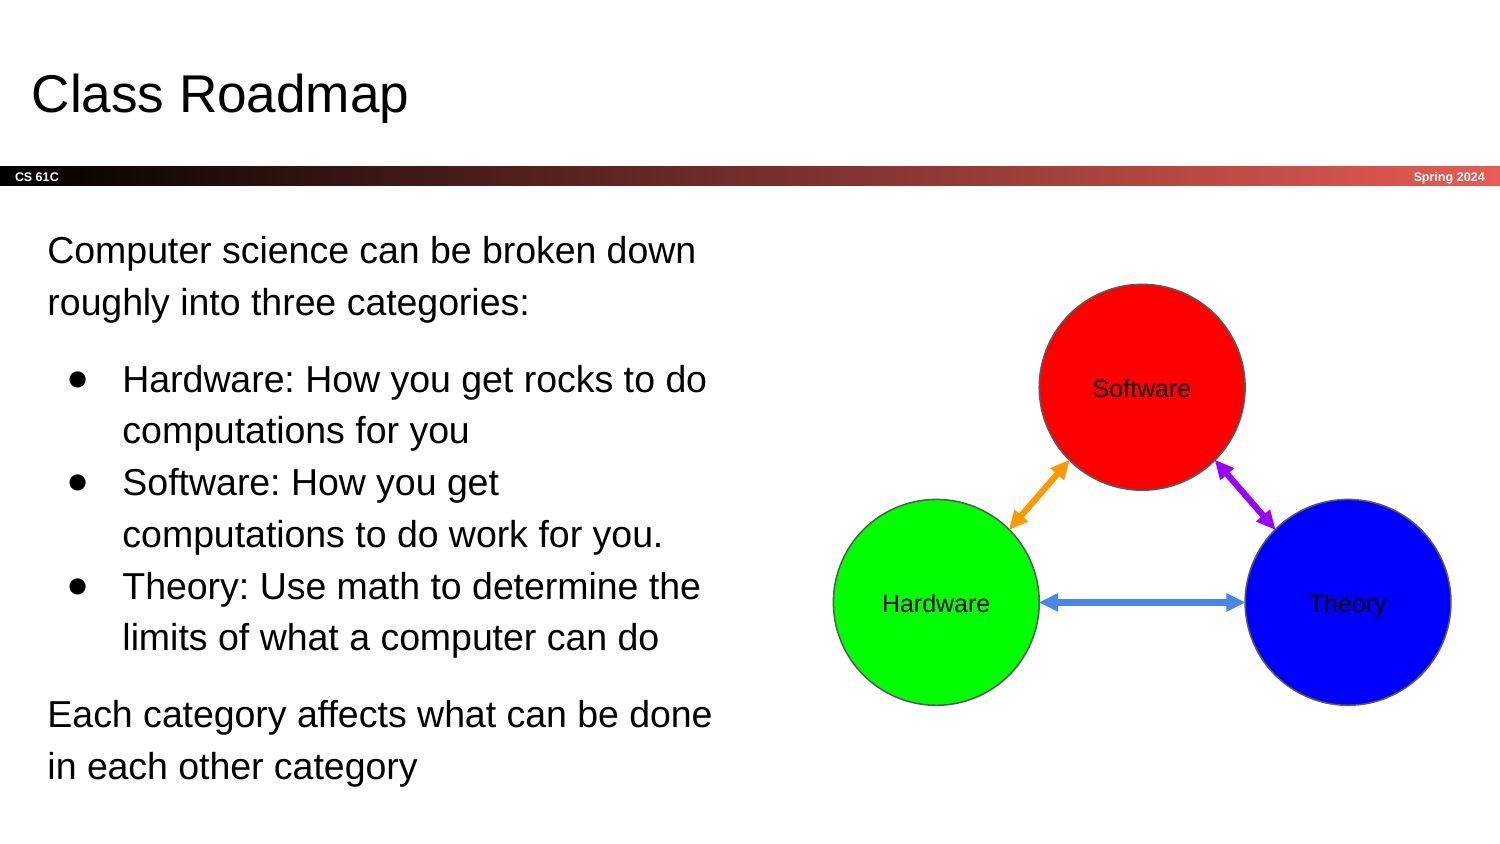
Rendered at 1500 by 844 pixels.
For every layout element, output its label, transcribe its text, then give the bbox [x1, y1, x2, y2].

list Computer science can be broken down roughly into three categories: Hardware: How you get rocks to do computations for you Software: How you get computations to do work for you. Theory: Use math to determine the limits of what a computer can do Each category affects what can be done in each other category [32, 204, 733, 823]
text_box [1008, 459, 1070, 530]
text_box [1214, 459, 1276, 530]
text_box Software [1039, 284, 1246, 491]
text_box Hardware [833, 499, 1040, 706]
title Class Roadmap [16, 44, 1415, 139]
text_box Theory [1245, 499, 1451, 706]
